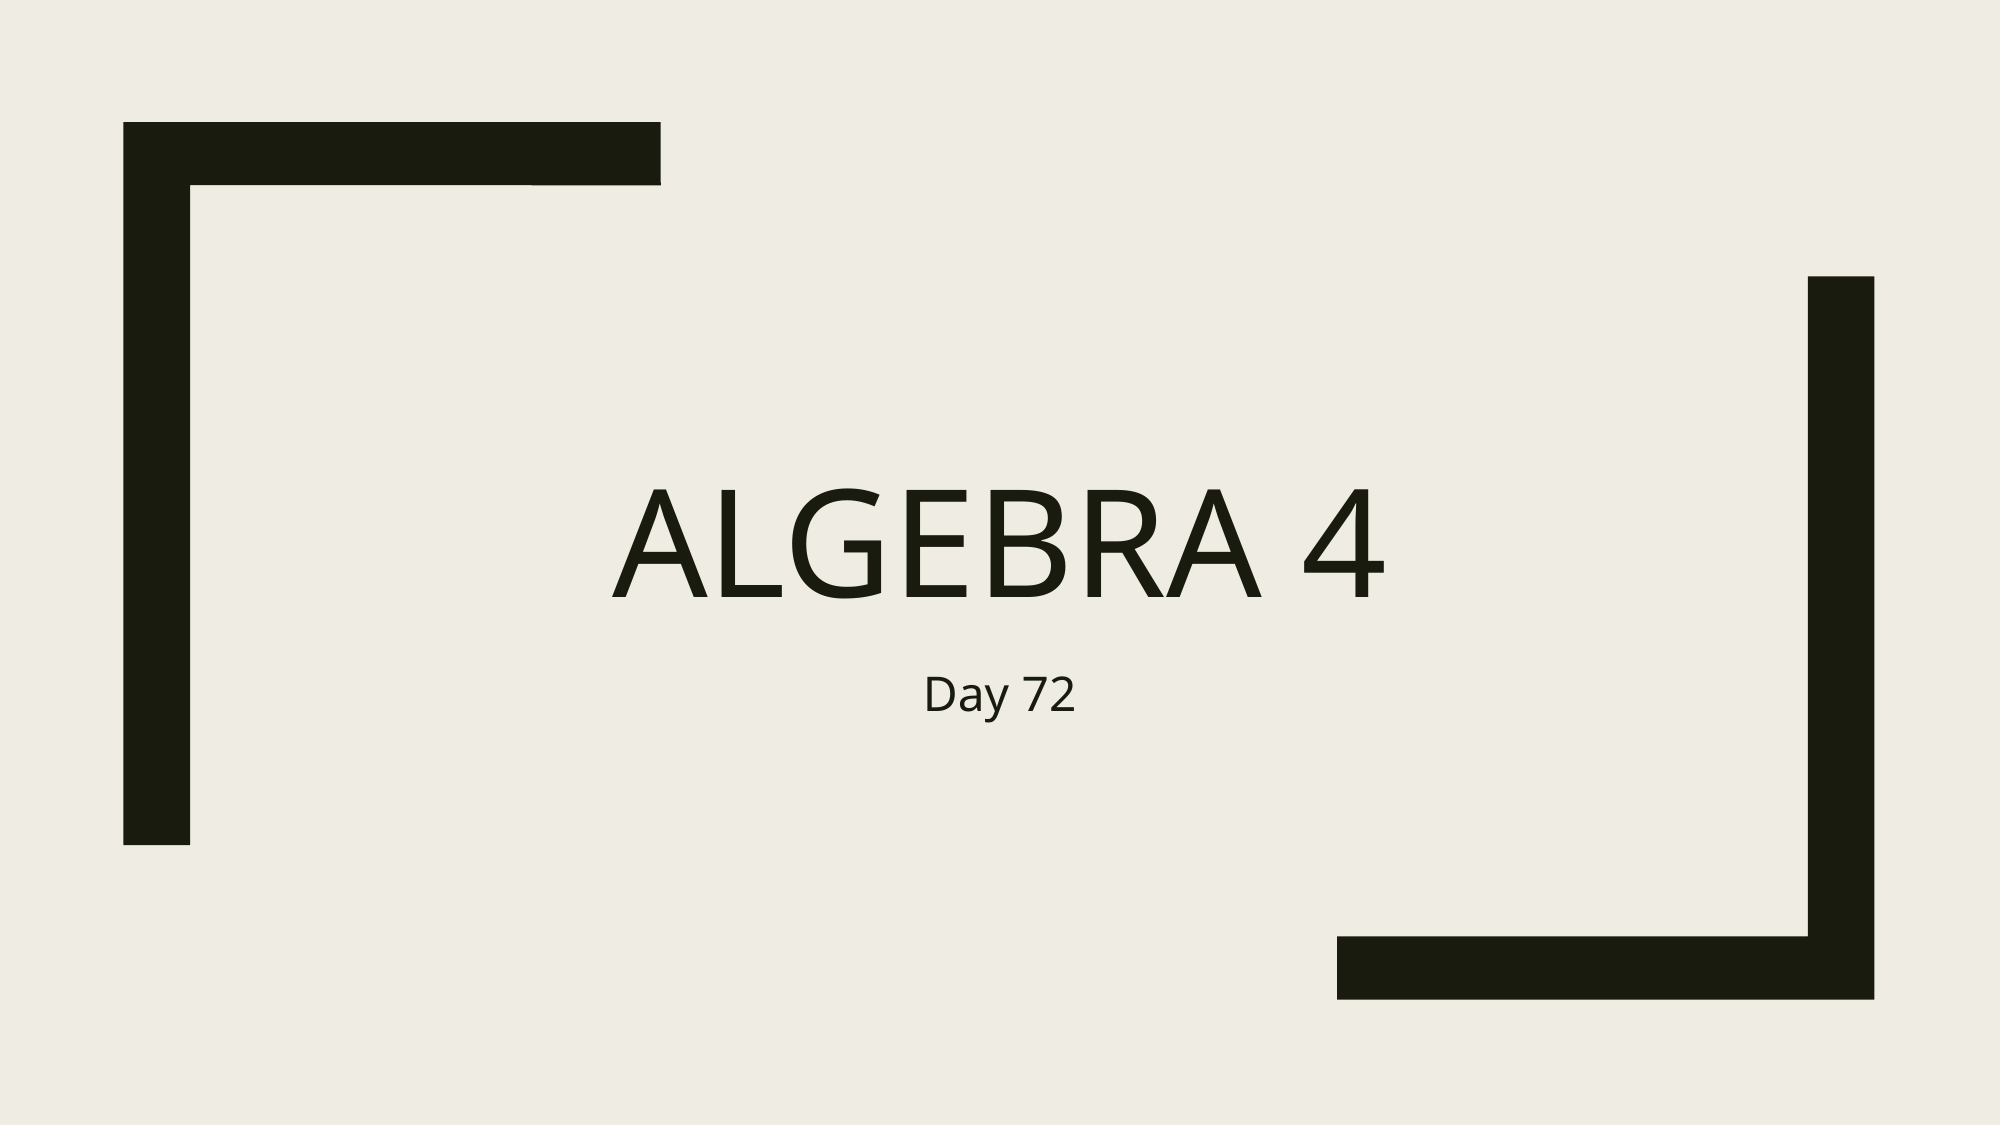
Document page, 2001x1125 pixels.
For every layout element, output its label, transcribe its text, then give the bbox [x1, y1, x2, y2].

title Algebra 4 [314, 293, 1686, 638]
subtitle Day 72 [439, 649, 1561, 828]
